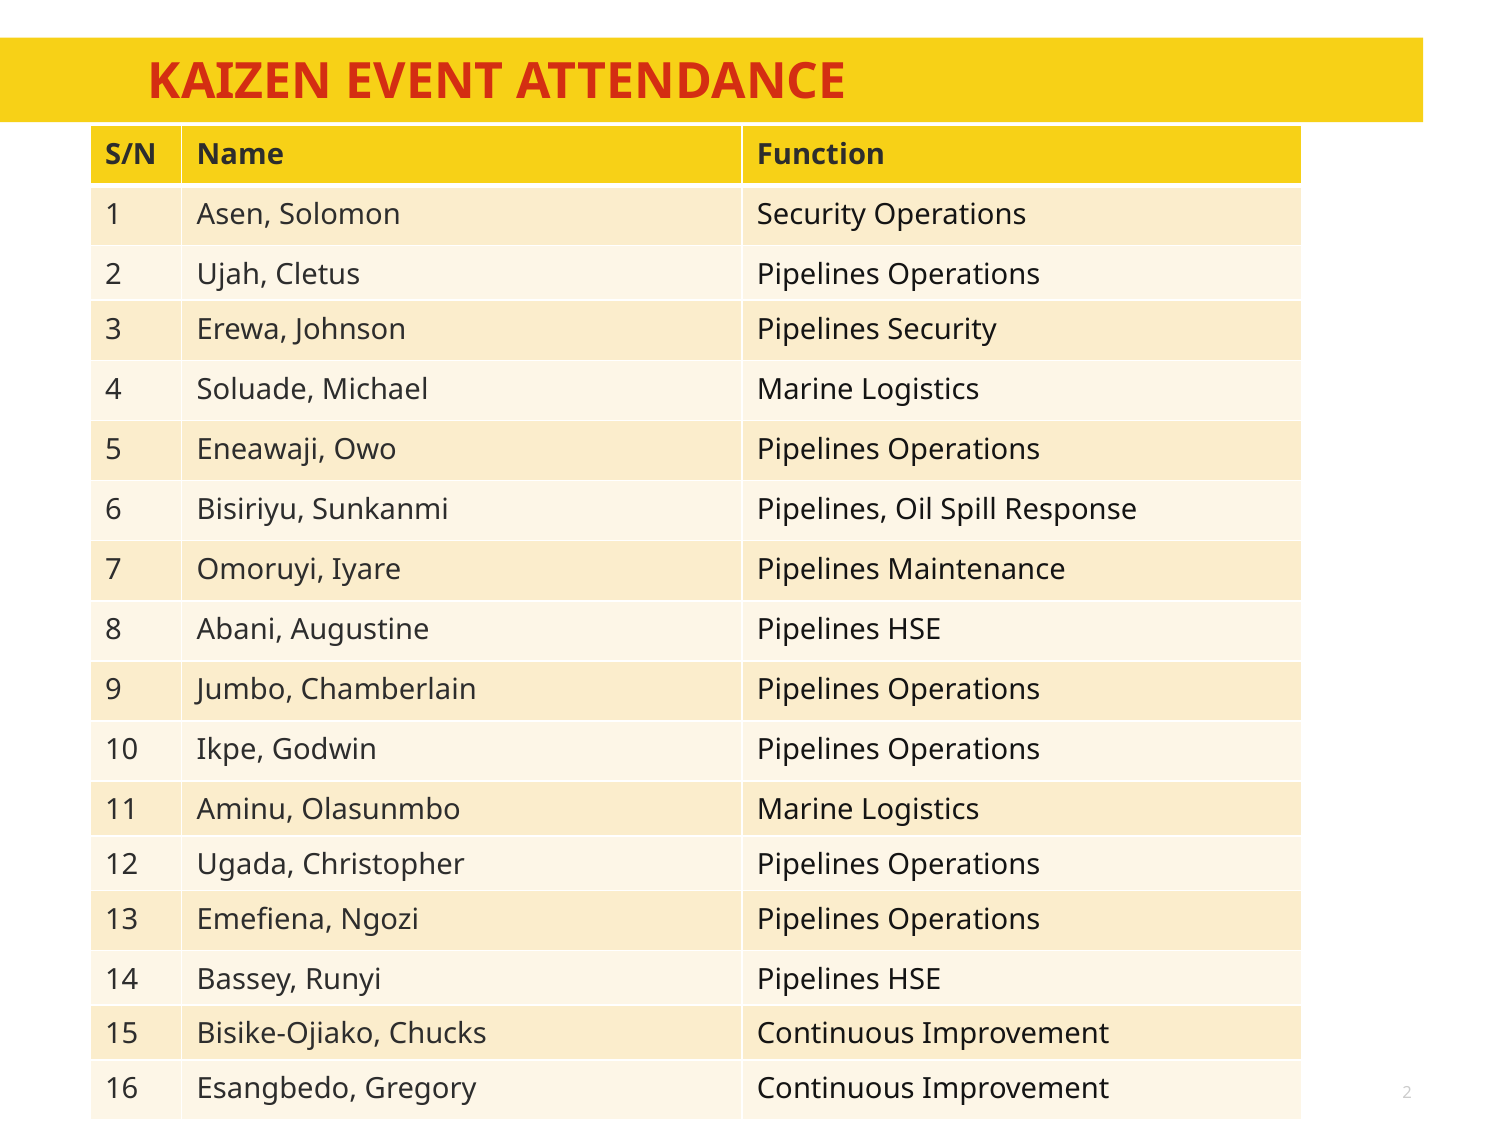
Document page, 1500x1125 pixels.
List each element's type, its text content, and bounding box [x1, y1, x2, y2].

table_cell 6 [91, 481, 181, 540]
table_cell Abani, Augustine [182, 602, 741, 660]
table_cell 8 [91, 602, 181, 660]
table_cell 11 [91, 782, 181, 835]
table_cell Jumbo, Chamberlain [182, 662, 741, 720]
table_cell 2 [91, 246, 181, 299]
table_cell 1 [91, 188, 181, 245]
table_cell Ujah, Cletus [182, 246, 741, 299]
table_header S/N [91, 126, 181, 183]
table_cell 16 [91, 1061, 181, 1119]
table_cell Eneawaji, Owo [182, 421, 741, 480]
table_cell Esangbedo, Gregory [182, 1061, 741, 1119]
table_cell 15 [91, 1006, 181, 1059]
table_cell 5 [91, 421, 181, 480]
table_cell Omoruyi, Iyare [182, 541, 741, 600]
table_header Function [743, 126, 1301, 183]
table_cell Asen, Solomon [182, 188, 741, 245]
slide_number 2 [1382, 1074, 1427, 1103]
table_header Name [182, 126, 741, 183]
table_cell Marine Logistics [743, 782, 1301, 835]
table_cell 9 [91, 662, 181, 720]
table_cell 12 [91, 837, 181, 890]
table_cell 10 [91, 722, 181, 780]
table_cell Pipelines Operations [743, 246, 1301, 299]
table_cell Soluade, Michael [182, 361, 741, 420]
table_cell Bisiriyu, Sunkanmi [182, 481, 741, 540]
table_cell Pipelines HSE [743, 951, 1301, 1004]
table_cell Continuous Improvement [743, 1061, 1301, 1119]
table_cell Bassey, Runyi [182, 951, 741, 1004]
title KAIZEN EVENT ATTENDANCE [147, 48, 1412, 171]
table_cell 7 [91, 541, 181, 600]
table_cell Pipelines Operations [743, 421, 1301, 480]
table_cell Pipelines, Oil Spill Response [743, 481, 1301, 540]
table_cell Pipelines Operations [743, 891, 1301, 950]
table_cell Pipelines Security [743, 301, 1301, 360]
table_cell 4 [91, 361, 181, 420]
table_cell Pipelines Operations [743, 662, 1301, 720]
table_cell Marine Logistics [743, 361, 1301, 420]
table_cell Security Operations [743, 188, 1301, 245]
table_cell Pipelines Operations [743, 837, 1301, 890]
table_cell Emefiena, Ngozi [182, 891, 741, 950]
table_cell Pipelines Maintenance [743, 541, 1301, 600]
table_cell Erewa, Johnson [182, 301, 741, 360]
table_cell 14 [91, 951, 181, 1004]
table_cell 13 [91, 891, 181, 950]
table_cell Bisike-Ojiako, Chucks [182, 1006, 741, 1059]
table_cell Ugada, Christopher [182, 837, 741, 890]
table_cell Continuous Improvement [743, 1006, 1301, 1059]
table_cell Pipelines HSE [743, 602, 1301, 660]
table_cell Ikpe, Godwin [182, 722, 741, 780]
table_cell Aminu, Olasunmbo [182, 782, 741, 835]
table_cell 3 [91, 301, 181, 360]
table_cell Pipelines Operations [743, 722, 1301, 780]
